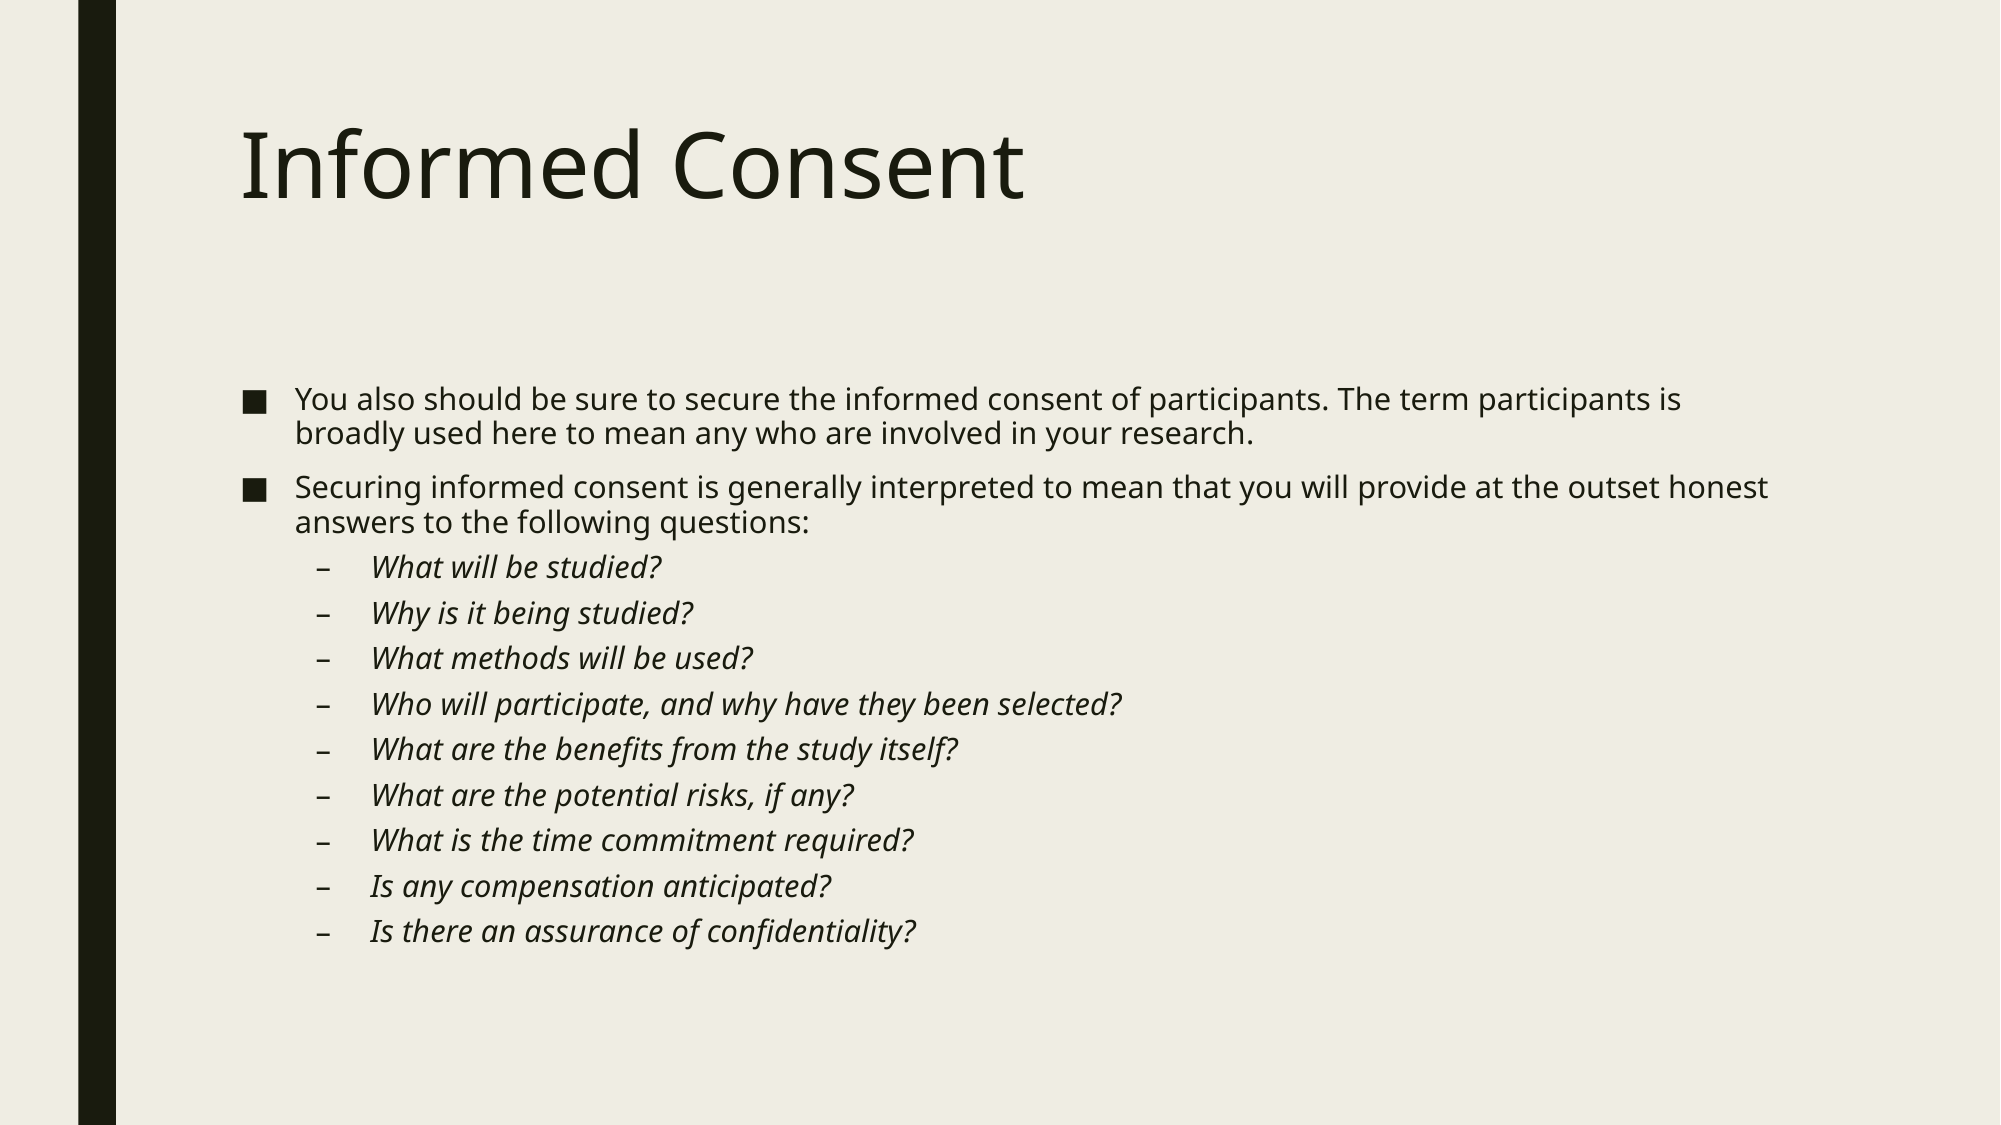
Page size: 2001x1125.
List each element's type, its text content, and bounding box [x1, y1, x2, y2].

list You also should be sure to secure the informed consent of participants. The term participants is broadly used here to mean any who are involved in your research. Securing informed consent is generally interpreted to mean that you will provide at the outset honest answers to the following questions: What will be studied? Why is it being studied? What methods will be used? Who will participate, and why have they been selected? What are the benefits from the study itself? What are the potential risks, if any? What is the time commitment required? Is any compensation anticipated? Is there an assurance of confidentiality? [225, 375, 1800, 963]
title Informed Consent [225, 112, 1800, 357]
